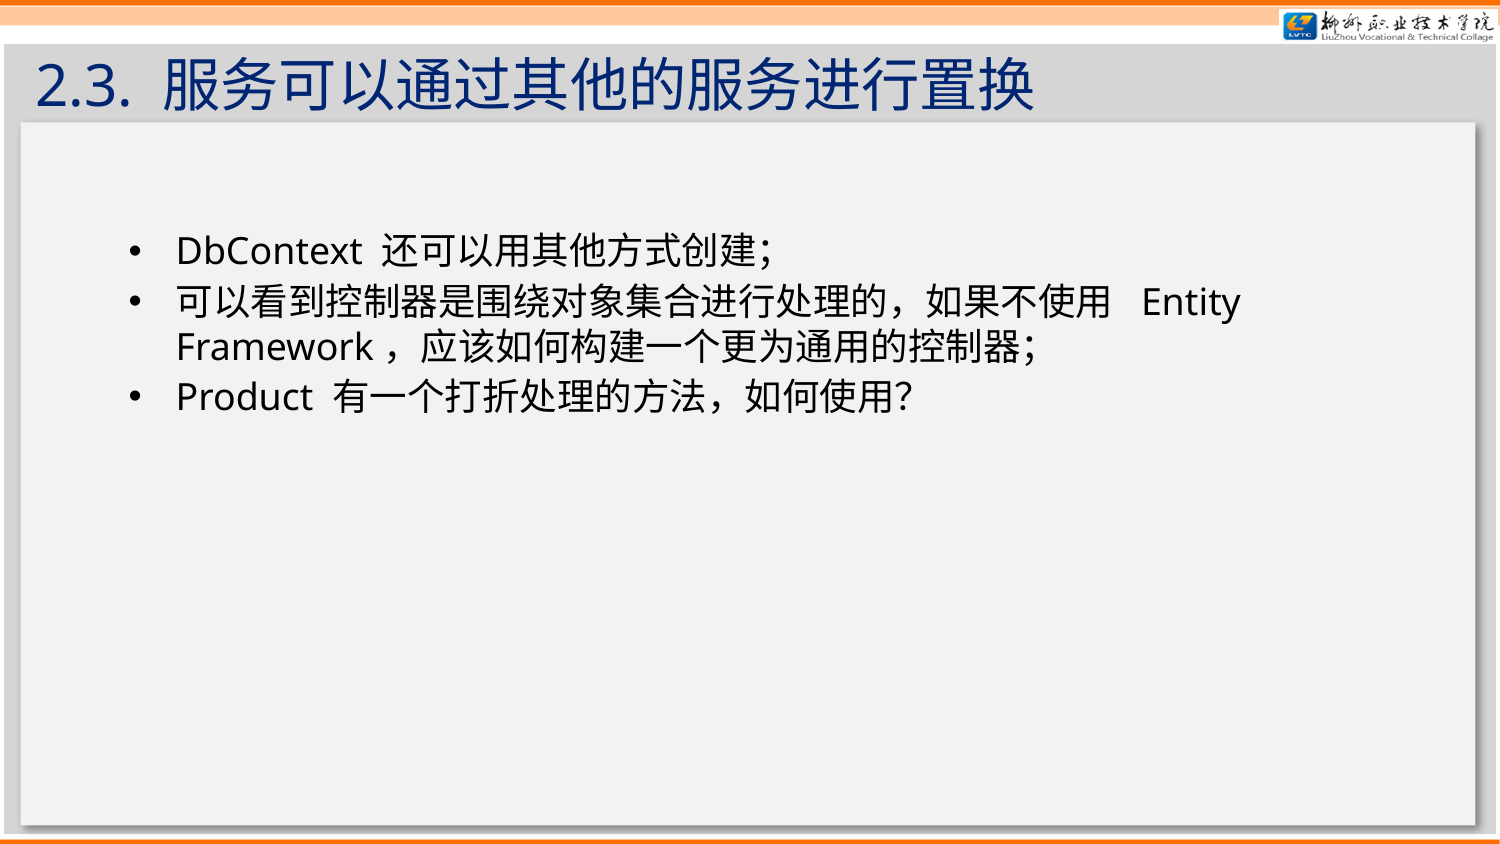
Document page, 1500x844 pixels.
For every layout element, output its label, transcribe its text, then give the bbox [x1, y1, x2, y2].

title 2.3. 服务可以通过其他的服务进行置换 [20, 53, 1474, 113]
text_box DbContext 还可以用其他方式创建； 可以看到控制器是围绕对象集合进行处理的，如果不使用 Entity Framework，应该如何构建一个更为通用的控制器； Product 有一个打折处理的方法，如何使用？ [114, 220, 1325, 425]
picture [0, 0, 1500, 42]
picture [0, 839, 1500, 844]
